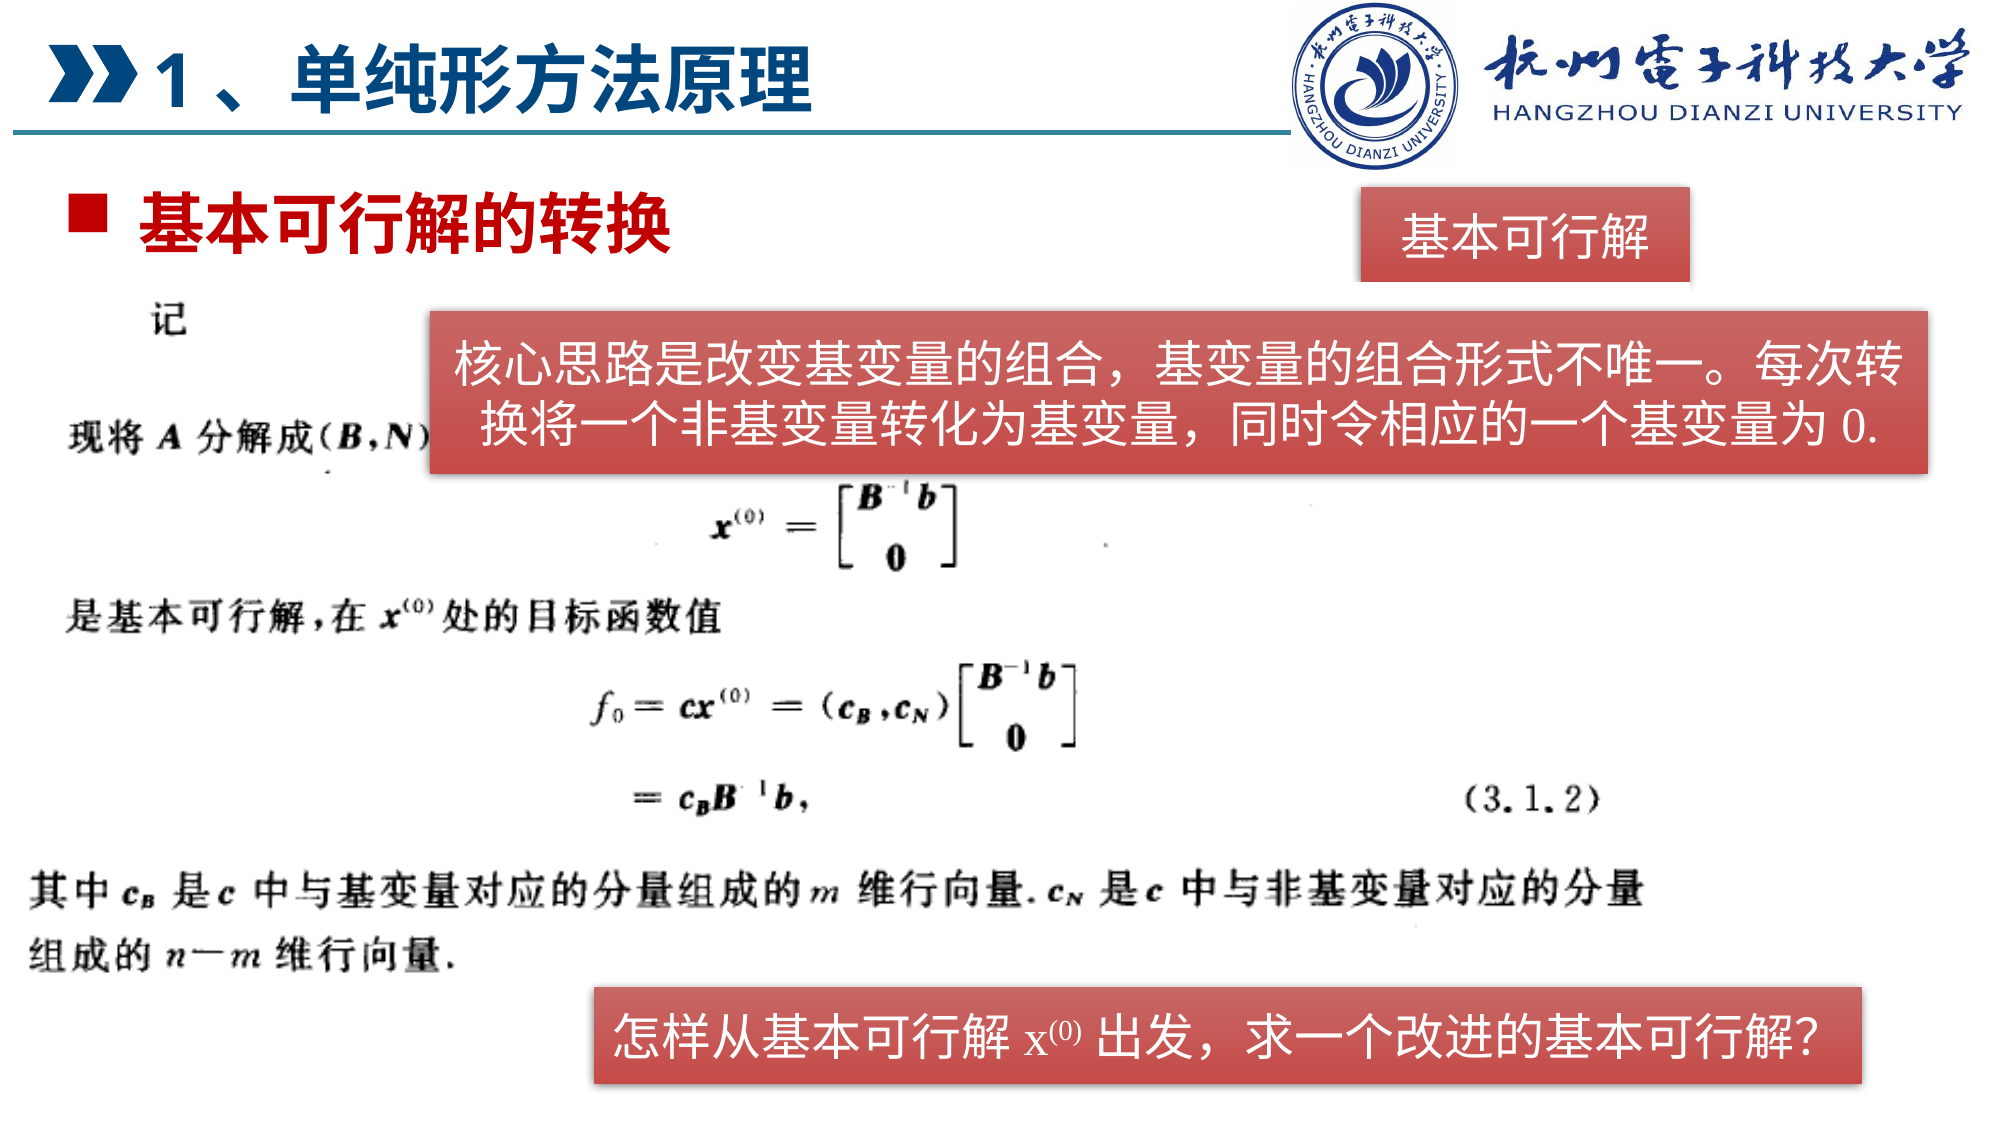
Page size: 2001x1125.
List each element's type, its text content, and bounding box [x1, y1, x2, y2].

picture [13, 282, 1690, 988]
text_box 1、单纯形方法原理 [137, 25, 1202, 130]
picture [1482, 26, 1970, 122]
text_box [48, 44, 94, 103]
text_box 基本可行解 [1361, 187, 1690, 282]
picture [1290, 2, 1459, 170]
text_box 核心思路是改变基变量的组合，基变量的组合形式不唯一。每次转换将一个非基变量转化为基变量，同时令相应的一个基变量为0. [1690, 311, 1928, 474]
text_box [92, 45, 138, 103]
text_box 基本可行解的转换 [48, 134, 827, 269]
text_box 怎样从基本可行解x(0)出发，求一个改进的基本可行解？ [594, 987, 1862, 1084]
